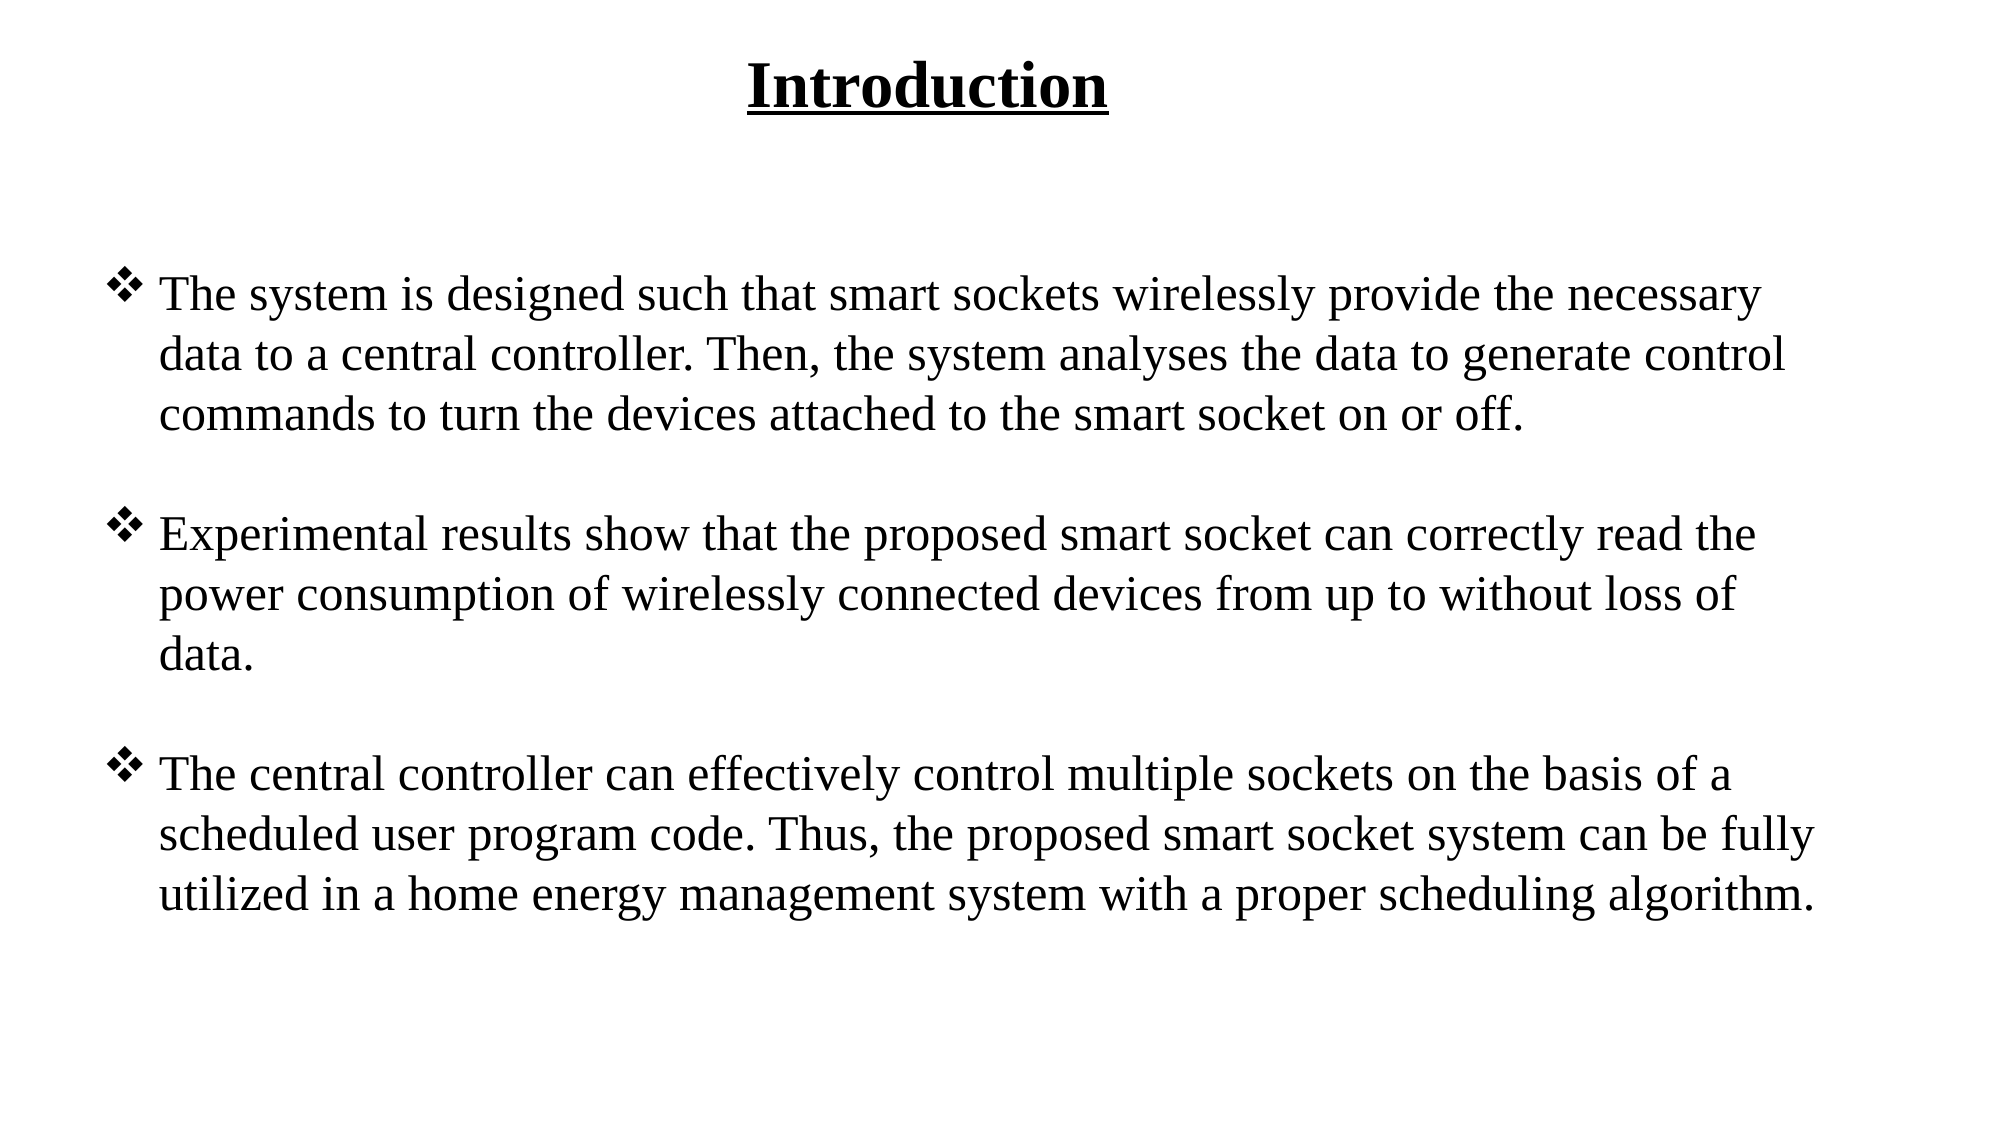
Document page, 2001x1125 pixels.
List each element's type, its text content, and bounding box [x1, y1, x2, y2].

text_box Introduction [732, 33, 1125, 129]
text_box The system is designed such that smart sockets wirelessly provide the necessary data to a central controller. Then, the system analyses the data to generate control commands to turn the devices attached to the smart socket on or off. Experimental results show that the proposed smart socket can correctly read the power consumption of wirelessly connected devices from up to without loss of data. The central controller can effectively control multiple sockets on the basis of a scheduled user program code. Thus, the proposed smart socket system can be fully utilized in a home energy management system with a proper scheduling algorithm. [87, 253, 1838, 988]
